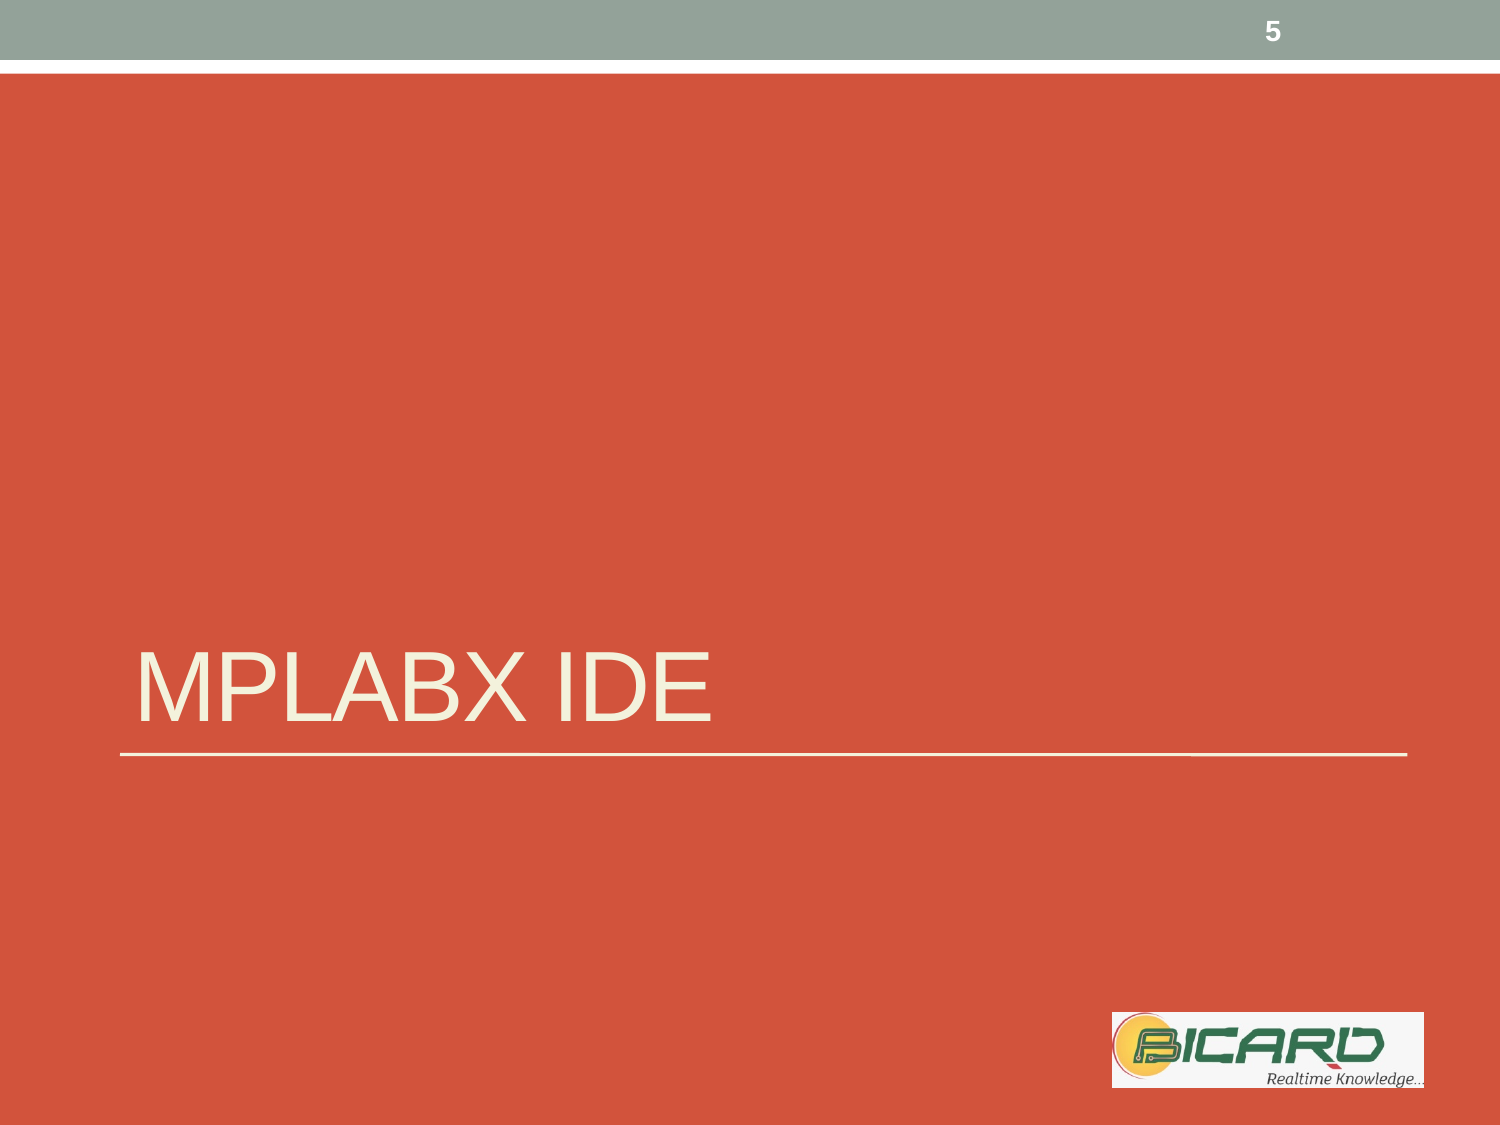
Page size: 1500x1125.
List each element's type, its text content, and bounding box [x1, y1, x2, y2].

slide_number 5 [1250, 3, 1425, 57]
picture [1112, 1012, 1424, 1088]
title MPLABX IDE [118, 387, 1394, 749]
